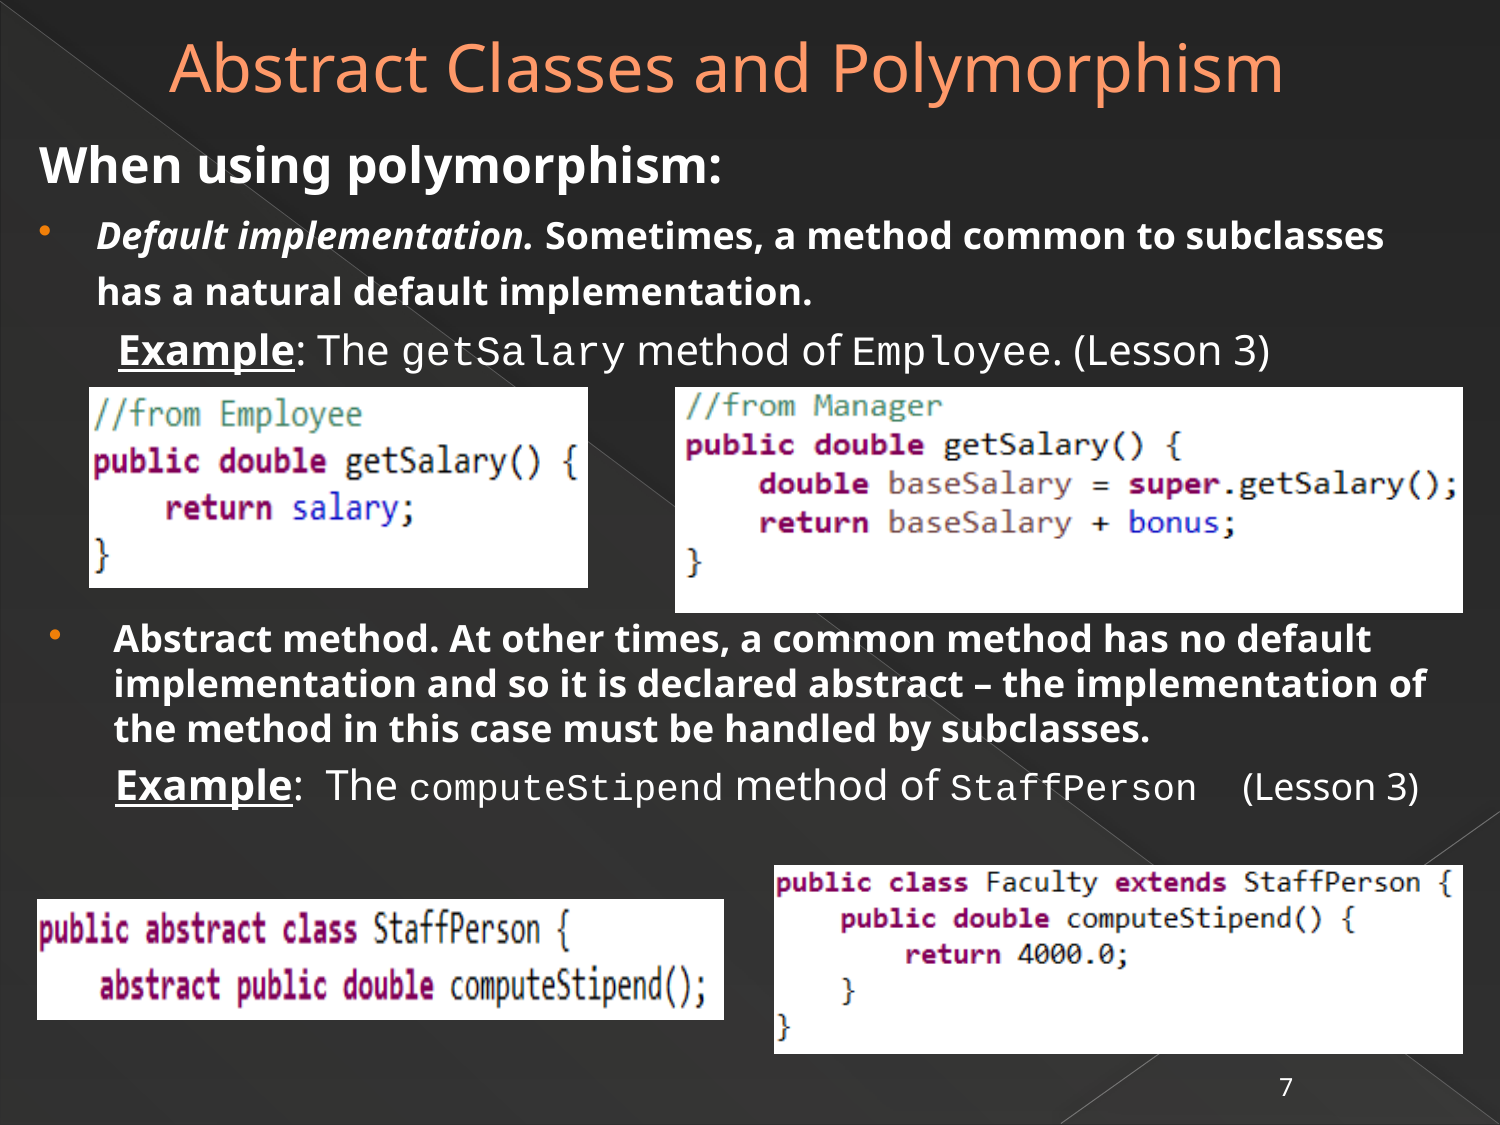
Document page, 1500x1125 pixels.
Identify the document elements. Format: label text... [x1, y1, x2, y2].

slide_number 7 [1245, 1063, 1328, 1113]
picture [674, 387, 1463, 613]
picture [88, 387, 588, 588]
title Abstract Classes and Polymorphism [75, 0, 1425, 112]
picture [774, 865, 1463, 1054]
list When using polymorphism: Default implementation. Sometimes, a method common to subclasses has a natural default implementation. Example: The getSalary method of Employee. (Lesson 3) Abstract method. At other times, a common method has no default implementation and so it is declared abstract – the implementation of the method in this case must be handled by subclasses. Example: The computeStipend method of StaffPerson (Lesson 3) [24, 112, 1475, 1125]
picture [37, 899, 724, 1020]
